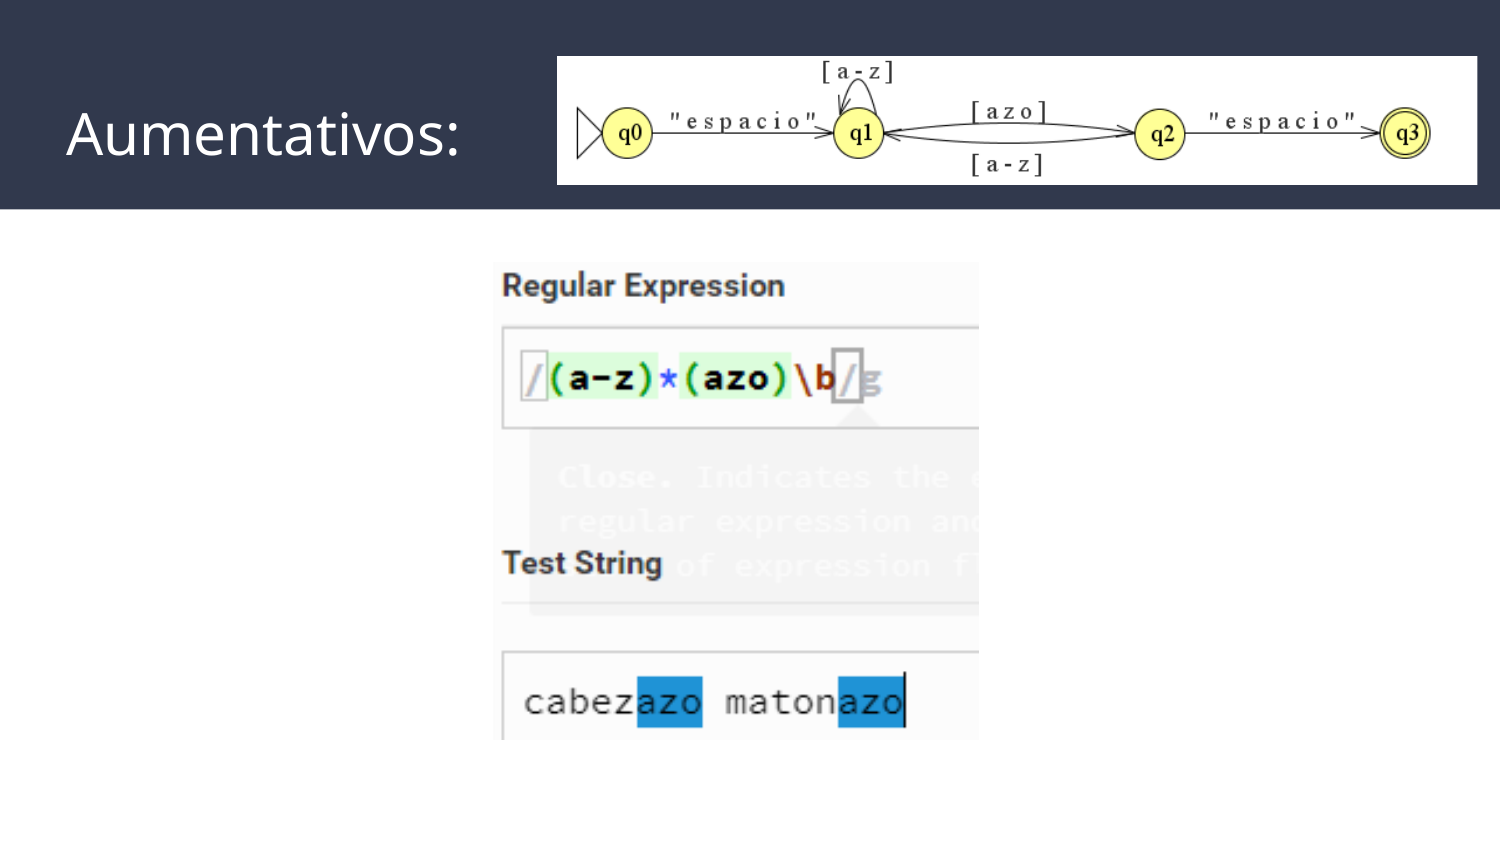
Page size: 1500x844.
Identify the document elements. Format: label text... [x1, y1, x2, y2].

picture [493, 262, 979, 741]
picture [556, 56, 1478, 185]
title Aumentativos: [51, 82, 551, 185]
